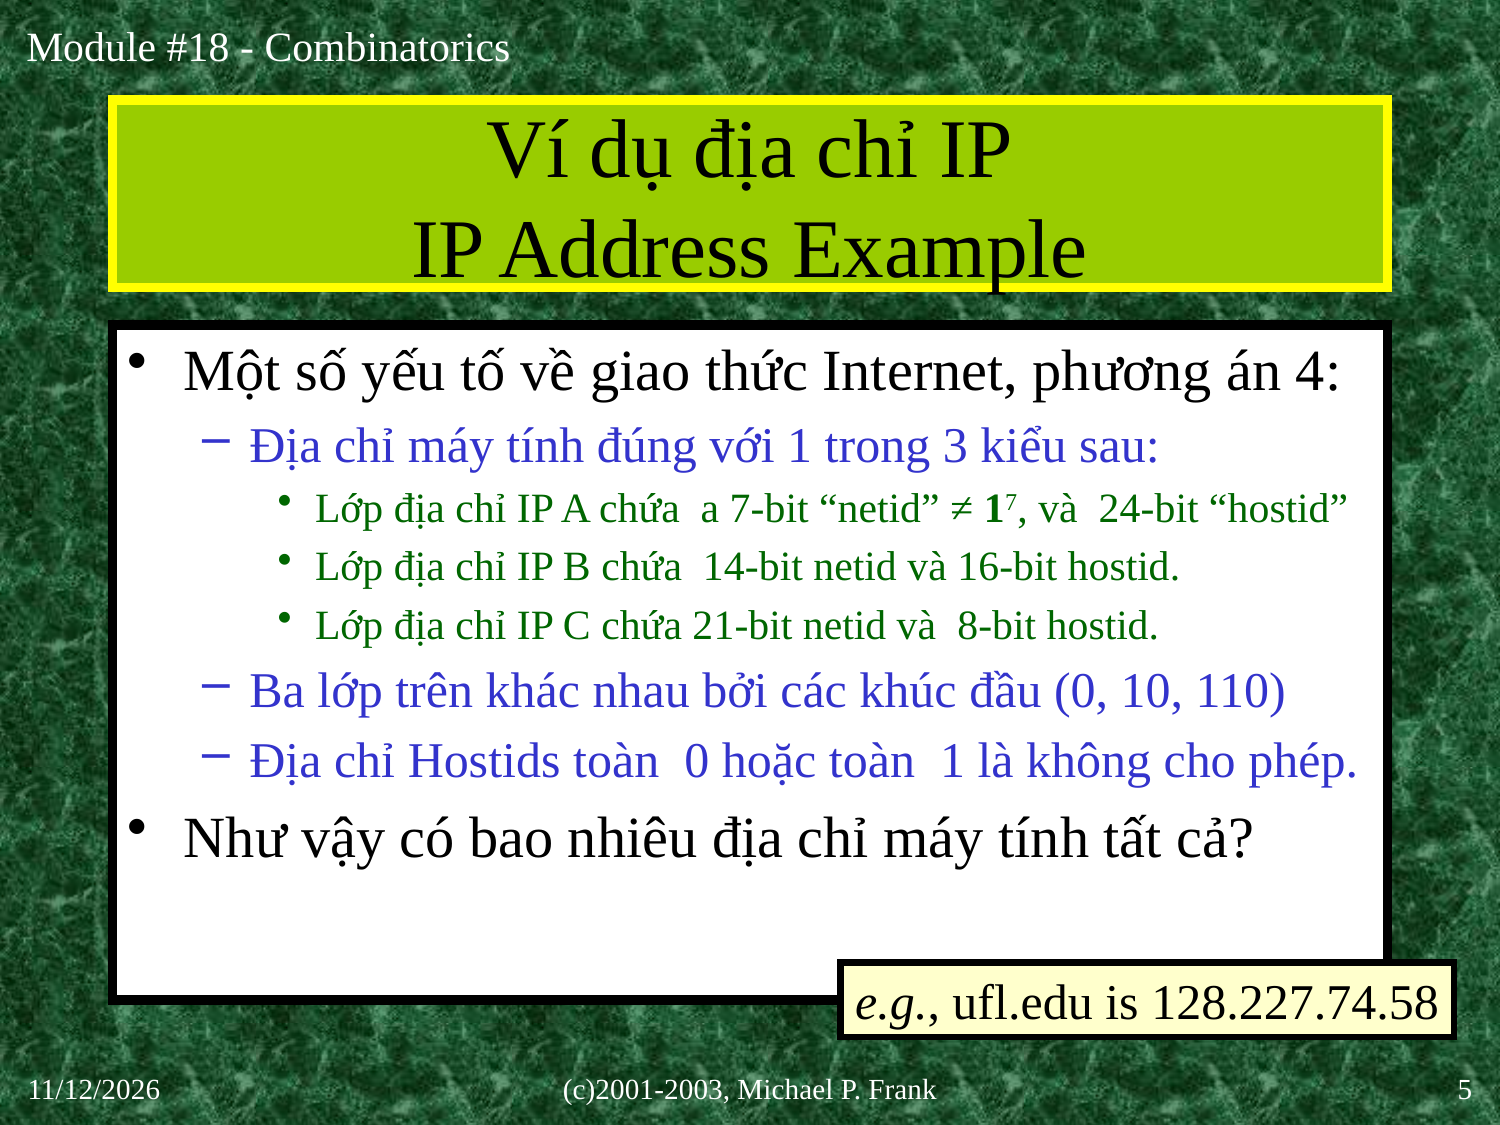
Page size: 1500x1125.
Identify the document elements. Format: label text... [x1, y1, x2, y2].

slide_number 30-Sep-20 [12, 1062, 326, 1113]
slide_number 5 [1174, 1062, 1488, 1113]
list Một số yếu tố về giao thức Internet, phương án 4: Địa chỉ máy tính đúng với 1 trong 3 kiểu sau: Lớp địa chỉ IP A chứa a 7-bit “netid” ≠ 17, và 24-bit “hostid” Lớp địa chỉ IP B chứa 14-bit netid và 16-bit hostid. Lớp địa chỉ IP C chứa 21-bit netid và 8-bit hostid. Ba lớp trên khác nhau bởi các khúc đầu (0, 10, 110) Địa chỉ Hostids toàn 0 hoặc toàn 1 là không cho phép. Như vậy có bao nhiêu địa chỉ máy tính tất cả? [108, 320, 1392, 1005]
footer (c)2001-2003, Michael P. Frank [512, 1062, 988, 1113]
title Ví dụ địa chỉ IP IP Address Example [108, 95, 1392, 292]
picture [0, 0, 1500, 1125]
text_box e.g., ufl.edu is 128.227.74.58 [840, 962, 1454, 1038]
